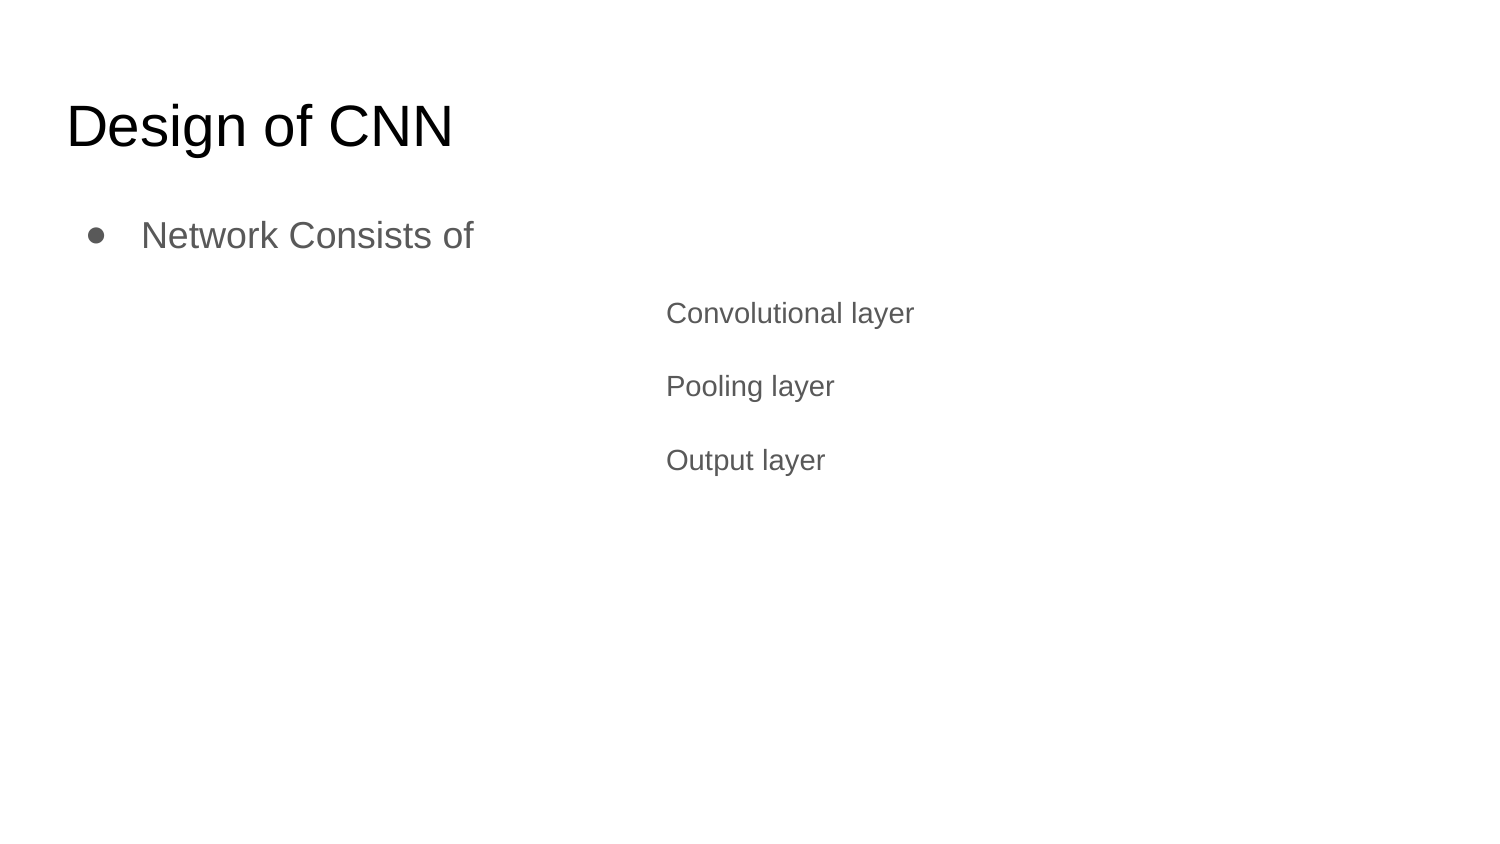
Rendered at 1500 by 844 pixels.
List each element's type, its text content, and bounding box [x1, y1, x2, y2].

list Network Consists of Convolutional layer Pooling layer Output layer [51, 189, 1449, 750]
title Design of CNN [51, 72, 1449, 167]
